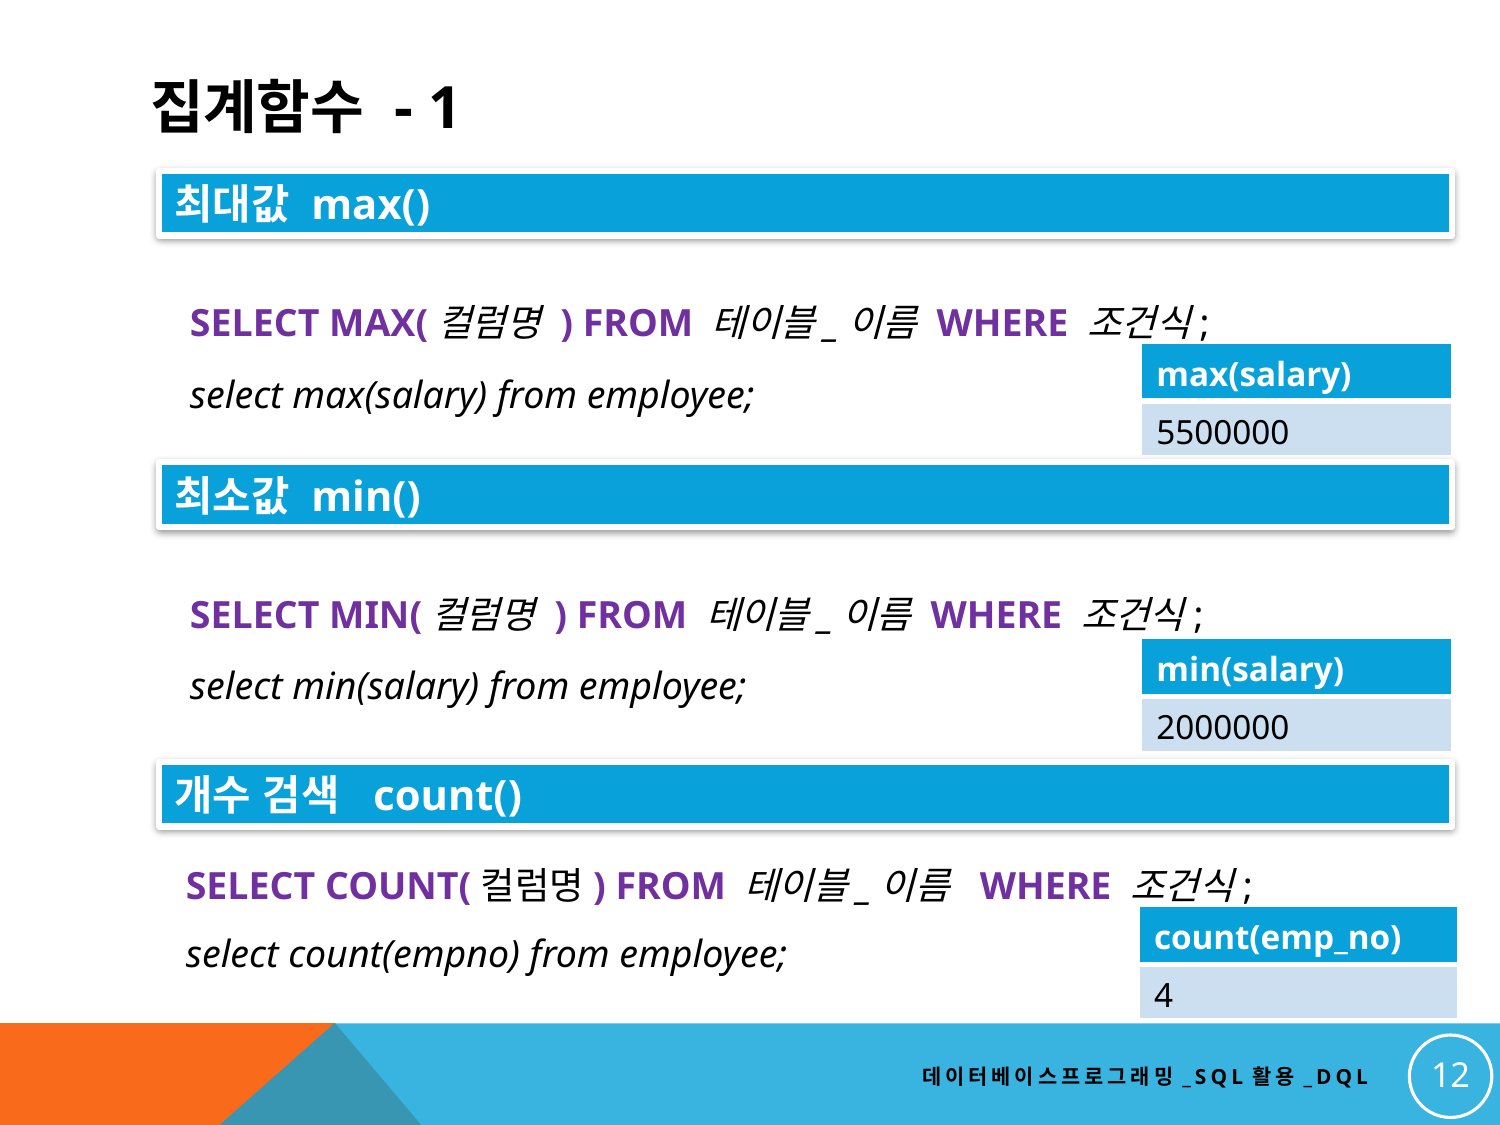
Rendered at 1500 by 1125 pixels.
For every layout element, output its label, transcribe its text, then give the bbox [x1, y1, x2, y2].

text_box SELECT MAX(컬럼명 ) FROM 테이블_이름 WHERE 조건식; select max(salary) from employee; [175, 264, 1390, 424]
text_box SELECT MIN(컬럼명 ) FROM 테이블_이름 WHERE 조건식; select min(salary) from employee; [175, 556, 1390, 715]
table_cell 4 [1140, 967, 1457, 1018]
text_box 개수 검색 count() [156, 759, 1455, 830]
title 집계함수 - 1 [135, 60, 1369, 150]
footer 데이터베이스프로그래밍_SQL활용_DQL [537, 1053, 1384, 1099]
table_cell 5500000 [1142, 404, 1451, 455]
table_header max(salary) [1142, 344, 1451, 398]
slide_number 12 [1407, 1033, 1494, 1120]
table_cell 2000000 [1142, 699, 1451, 751]
text_box SELECT COUNT(컬럼명) FROM 테이블_이름 WHERE 조건식; select count(empno) from employee; [171, 832, 1404, 983]
table_header min(salary) [1142, 639, 1451, 694]
text_box 최대값 max() [156, 168, 1455, 239]
text_box 최소값 min() [156, 459, 1455, 530]
table_header count(emp_no) [1140, 907, 1457, 962]
